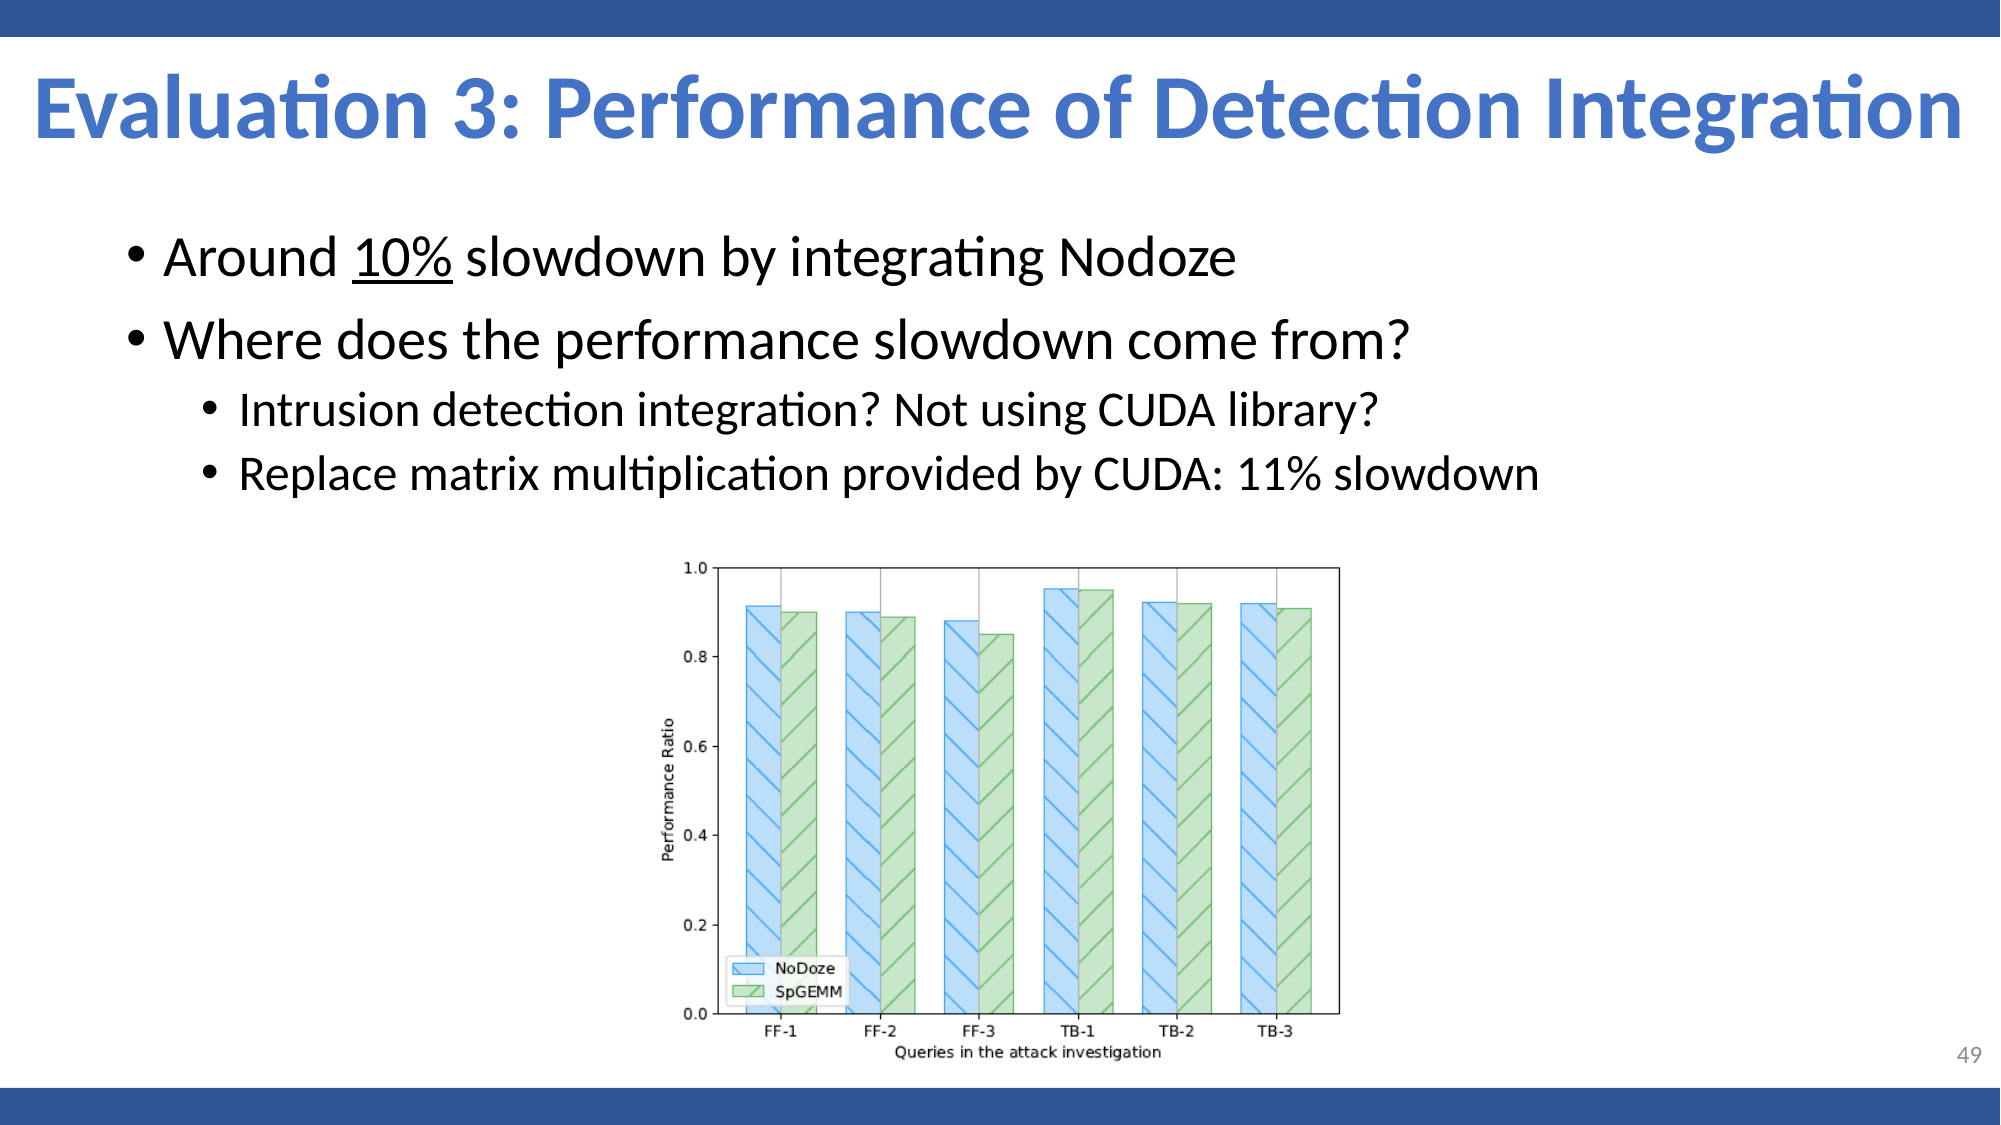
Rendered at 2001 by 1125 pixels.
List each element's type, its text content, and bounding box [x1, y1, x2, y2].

picture [649, 544, 1350, 1070]
slide_number 49 [1547, 1023, 1998, 1084]
text_box Evaluation 3: Performance of Detection Integration [0, 0, 2000, 219]
list Around 10% slowdown by integrating Nodoze Where does the performance slowdown come from? Intrusion detection integration? Not using CUDA library? Replace matrix multiplication provided by CUDA: 11% slowdown [111, 219, 1889, 557]
